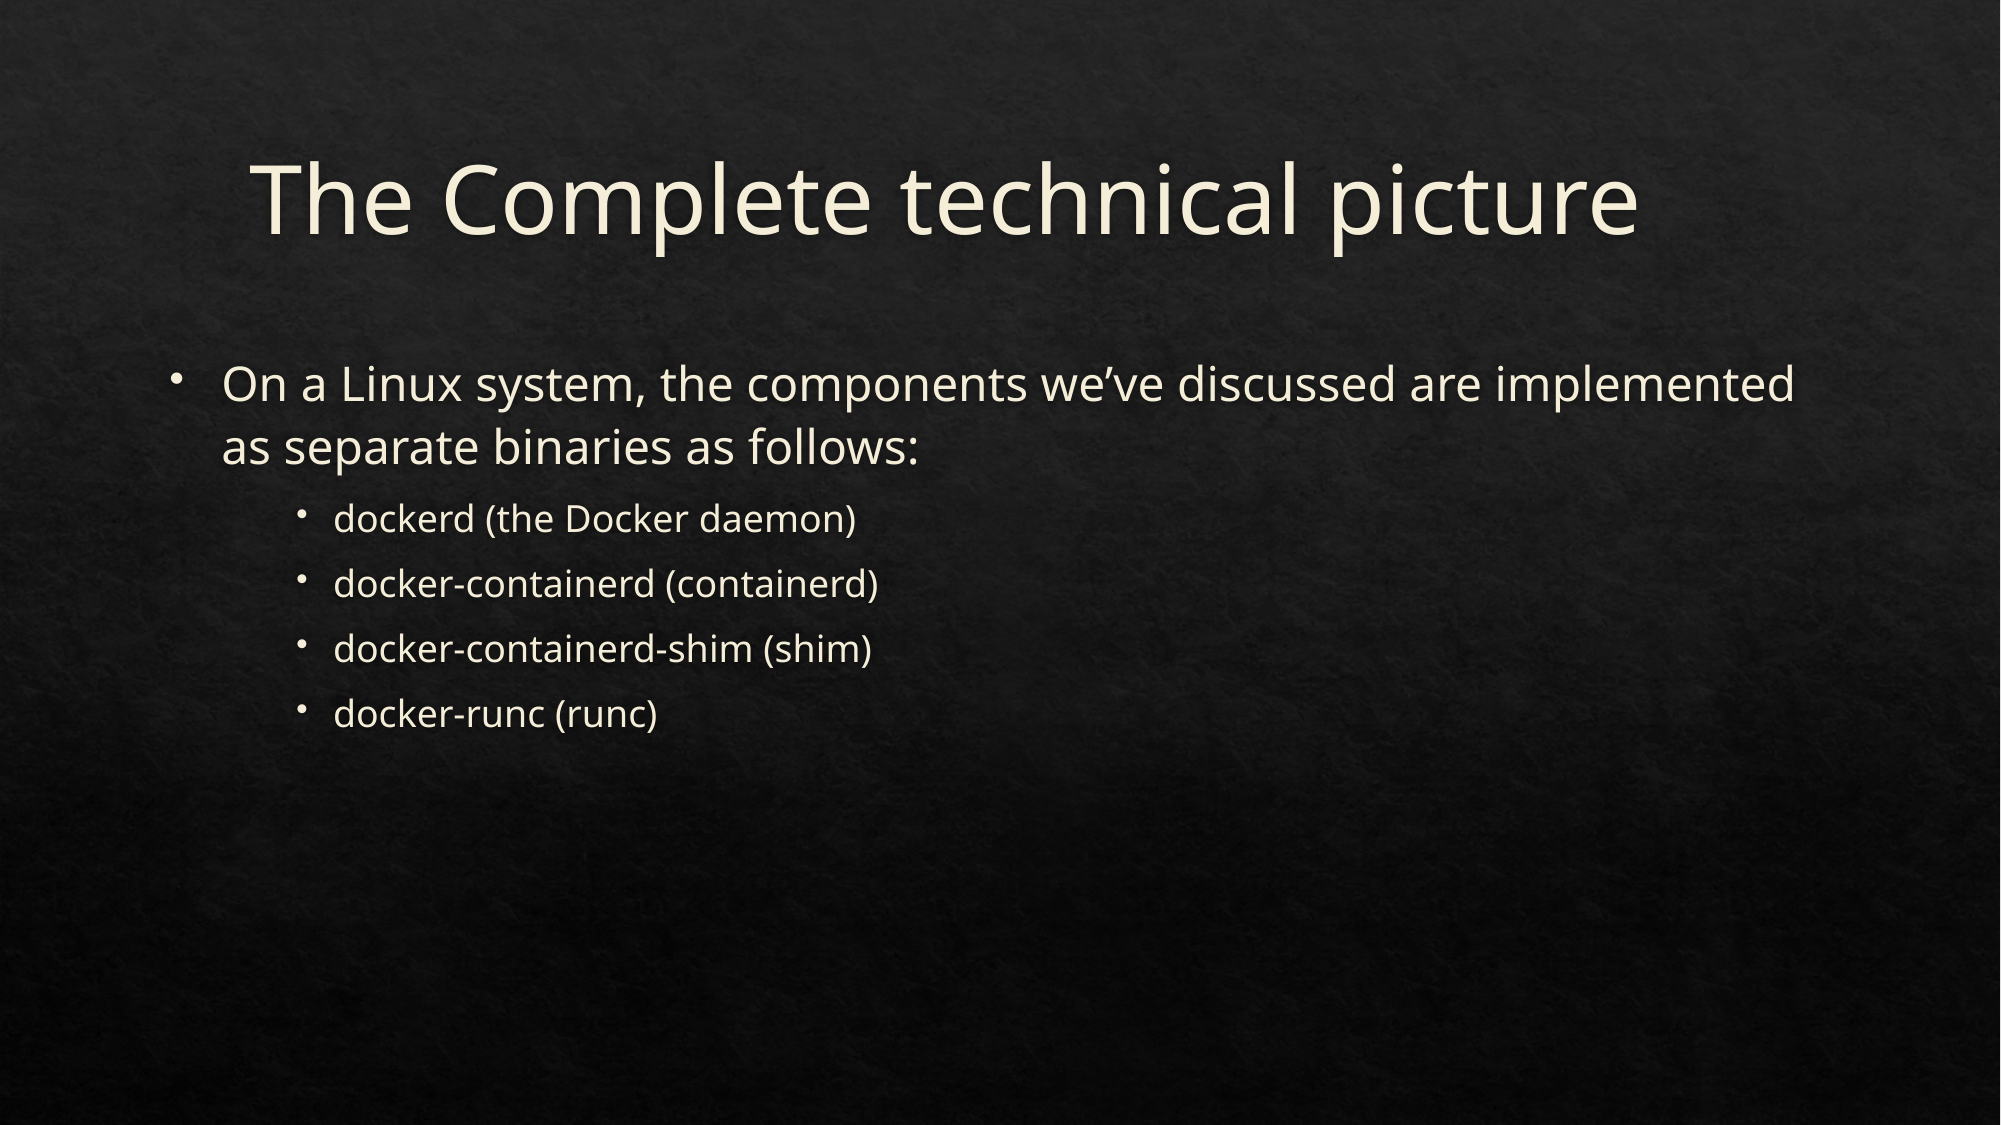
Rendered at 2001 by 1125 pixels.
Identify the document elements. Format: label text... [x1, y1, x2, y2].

list On a Linux system, the components we’ve discussed are implemented as separate binaries as follows: dockerd (the Docker daemon) docker-containerd (containerd) docker-containerd-shim (shim) docker-runc (runc) [149, 340, 1849, 950]
title The Complete technical picture [149, 99, 1849, 307]
